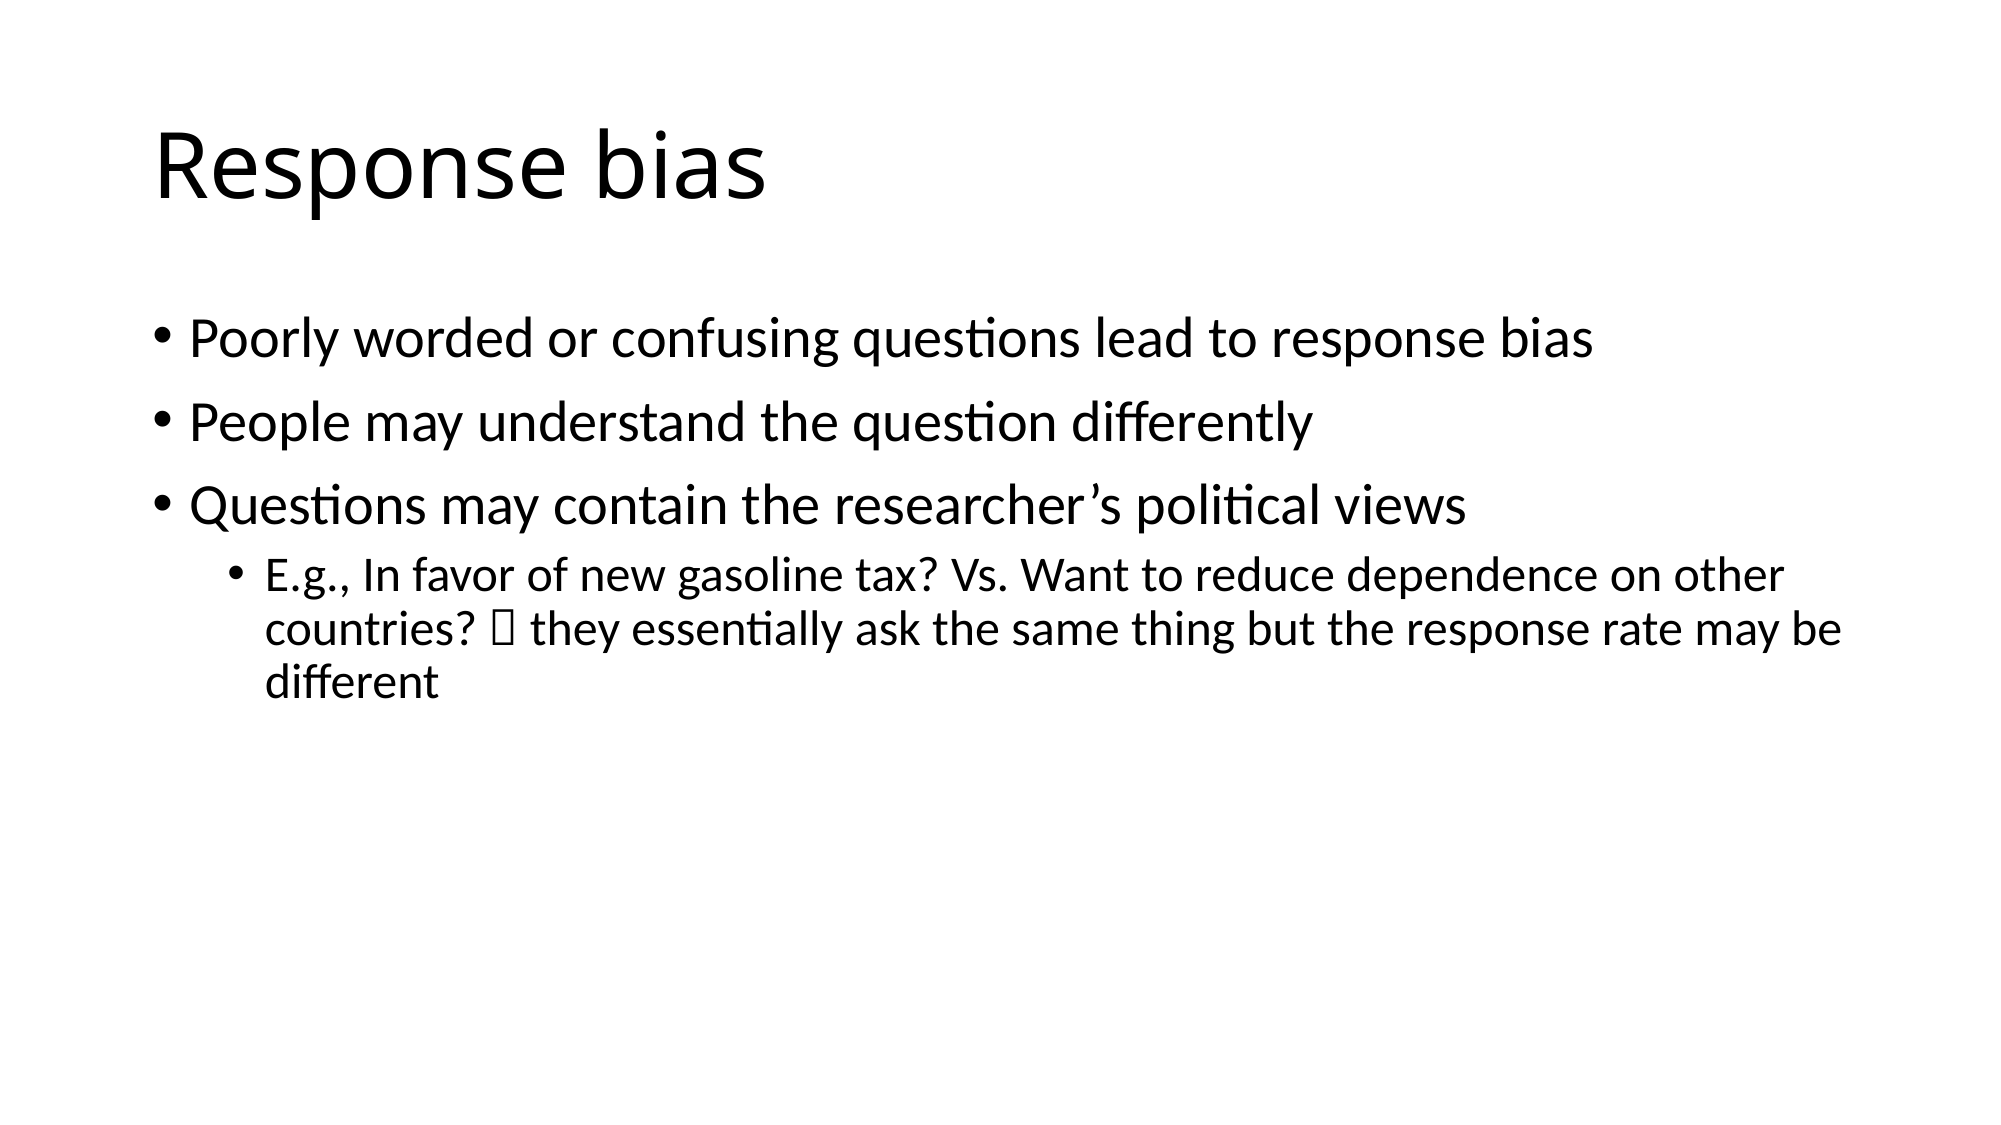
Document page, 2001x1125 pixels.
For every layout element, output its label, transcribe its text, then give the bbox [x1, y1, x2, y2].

list Poorly worded or confusing questions lead to response bias People may understand the question differently Questions may contain the researcher’s political views E.g., In favor of new gasoline tax? Vs. Want to reduce dependence on other countries?  they essentially ask the same thing but the response rate may be different [137, 299, 1863, 1014]
title Response bias [137, 59, 1863, 278]
